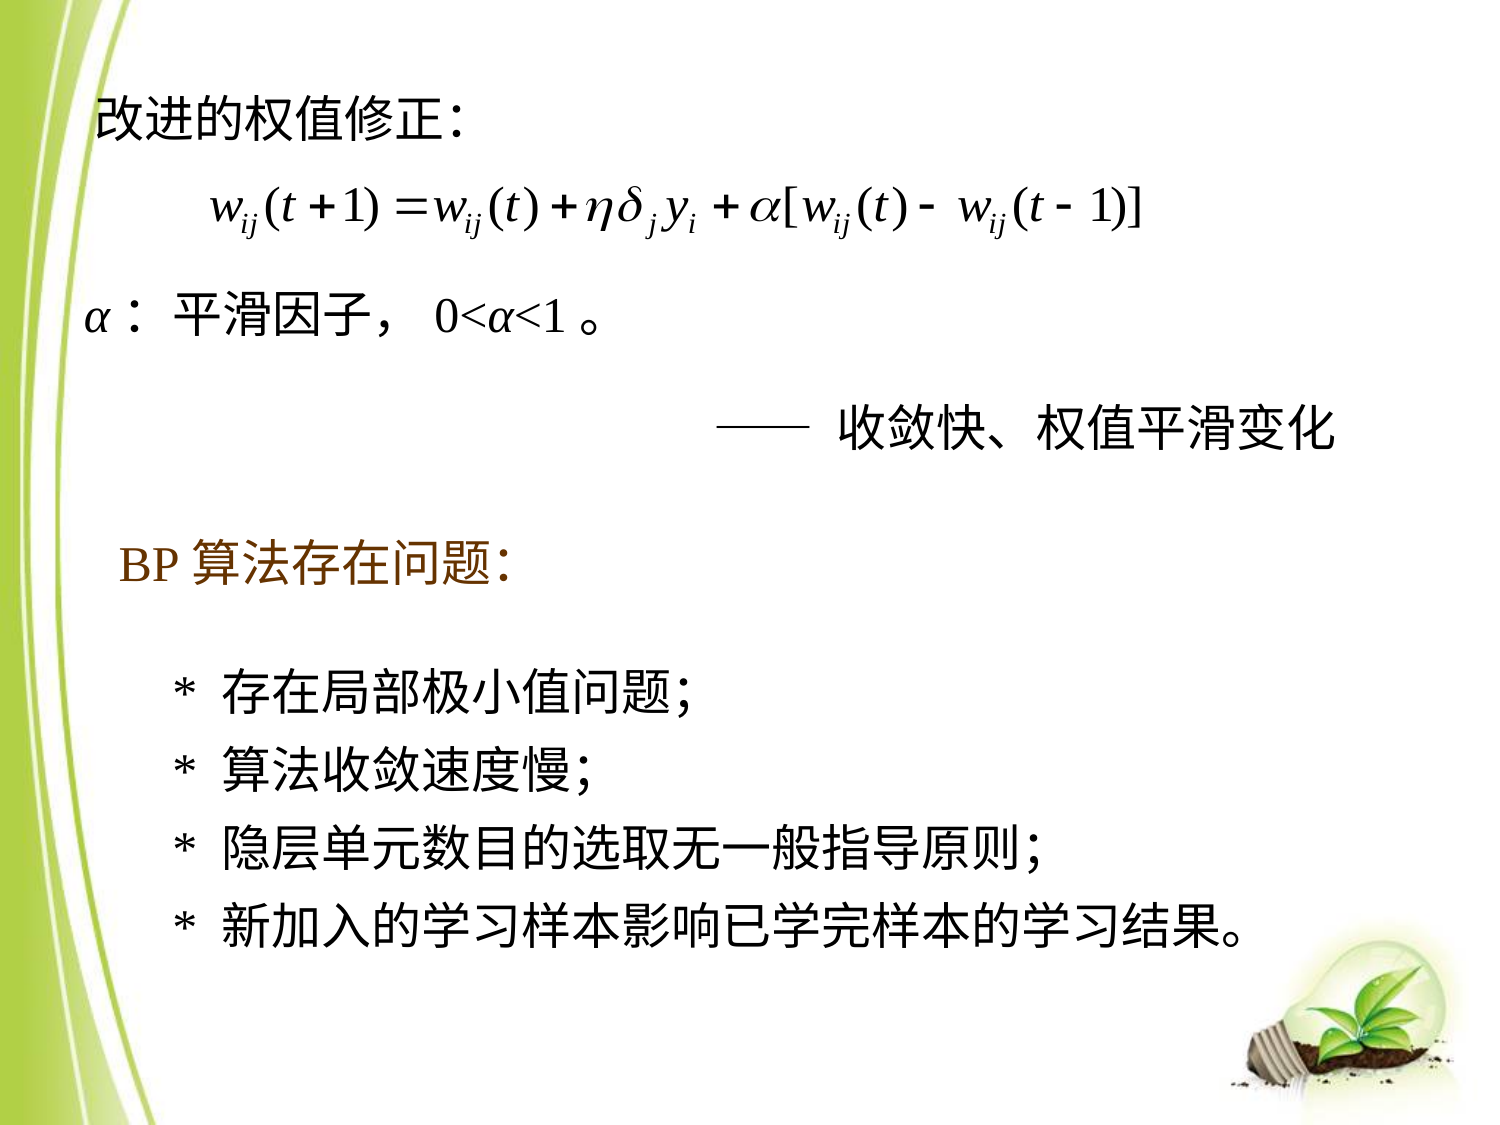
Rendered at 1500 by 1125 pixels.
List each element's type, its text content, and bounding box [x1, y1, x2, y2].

text_box —— 收敛快、权值平滑变化 [698, 389, 1363, 464]
text_box BP算法存在问题： [103, 523, 557, 599]
text_box * 存在局部极小值问题； * 算法收敛速度慢； * 隐层单元数目的选取无一般指导原则； * 新加入的学习样本影响已学完样本的学习结果。 [157, 635, 1298, 962]
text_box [199, 171, 1150, 251]
text_box α：平滑因子，0<α<1。 [69, 274, 656, 350]
picture [0, 0, 1500, 1125]
text_box 改进的权值修正： [79, 79, 510, 155]
